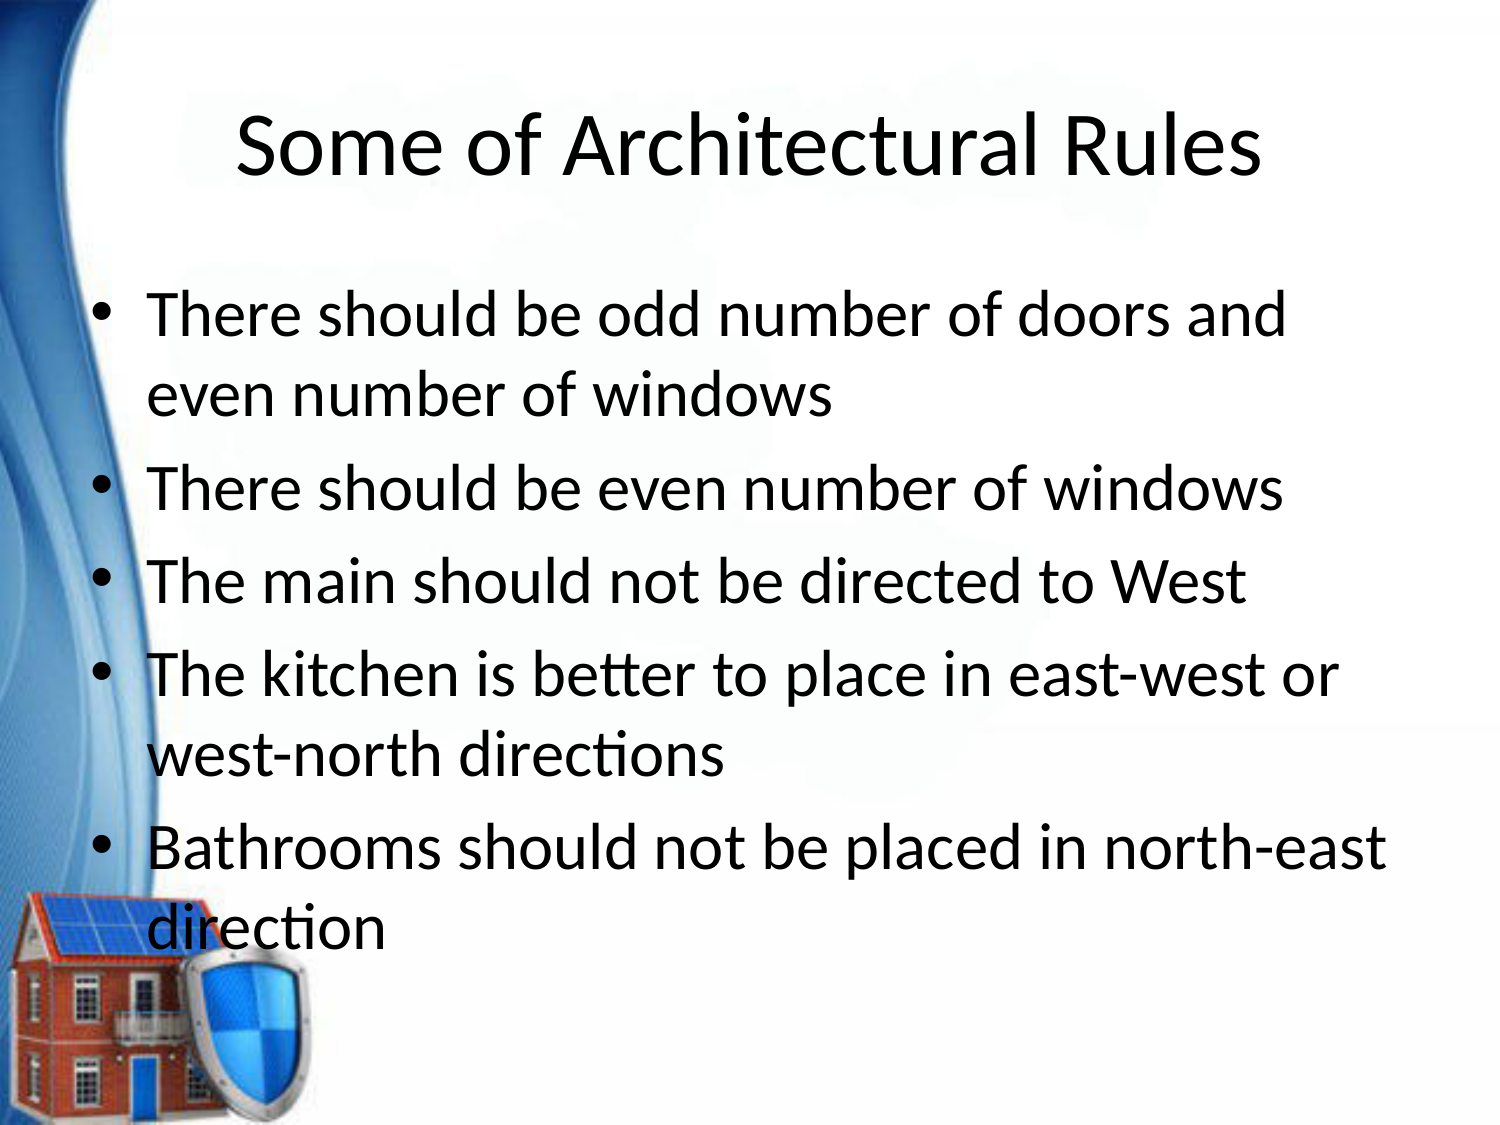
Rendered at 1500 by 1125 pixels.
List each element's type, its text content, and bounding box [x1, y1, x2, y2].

list There should be odd number of doors and even number of windows There should be even number of windows The main should not be directed to West The kitchen is better to place in east-west or west-north directions Bathrooms should not be placed in north-east direction [75, 262, 1425, 1005]
picture [0, 0, 1500, 1125]
title Some of Architectural Rules [75, 45, 1425, 233]
